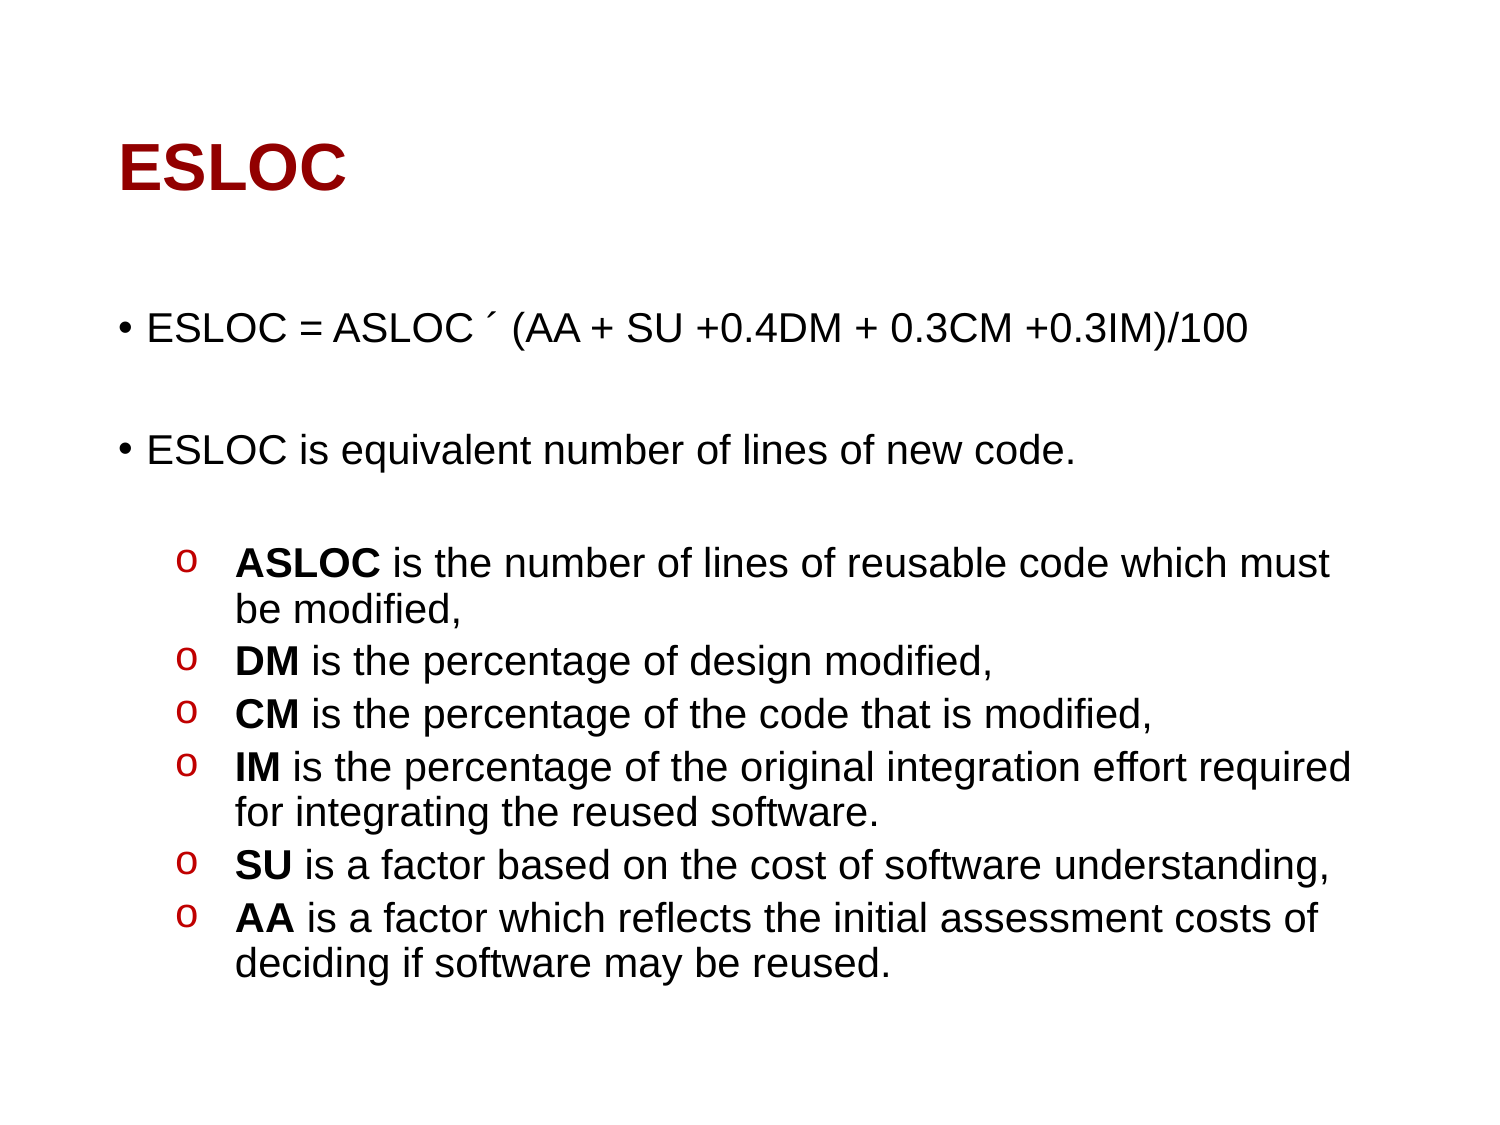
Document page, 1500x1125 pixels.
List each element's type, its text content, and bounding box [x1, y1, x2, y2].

title ESLOC [103, 59, 1397, 278]
list ESLOC = ASLOC ´ (AA + SU +0.4DM + 0.3CM +0.3IM)/100 ESLOC is equivalent number of lines of new code. ASLOC is the number of lines of reusable code which must be modified, DM is the percentage of design modified, CM is the percentage of the code that is modified, IM is the percentage of the original integration effort required for integrating the reused software. SU is a factor based on the cost of software understanding, AA is a factor which reflects the initial assessment costs of deciding if software may be reused. [103, 299, 1397, 1039]
